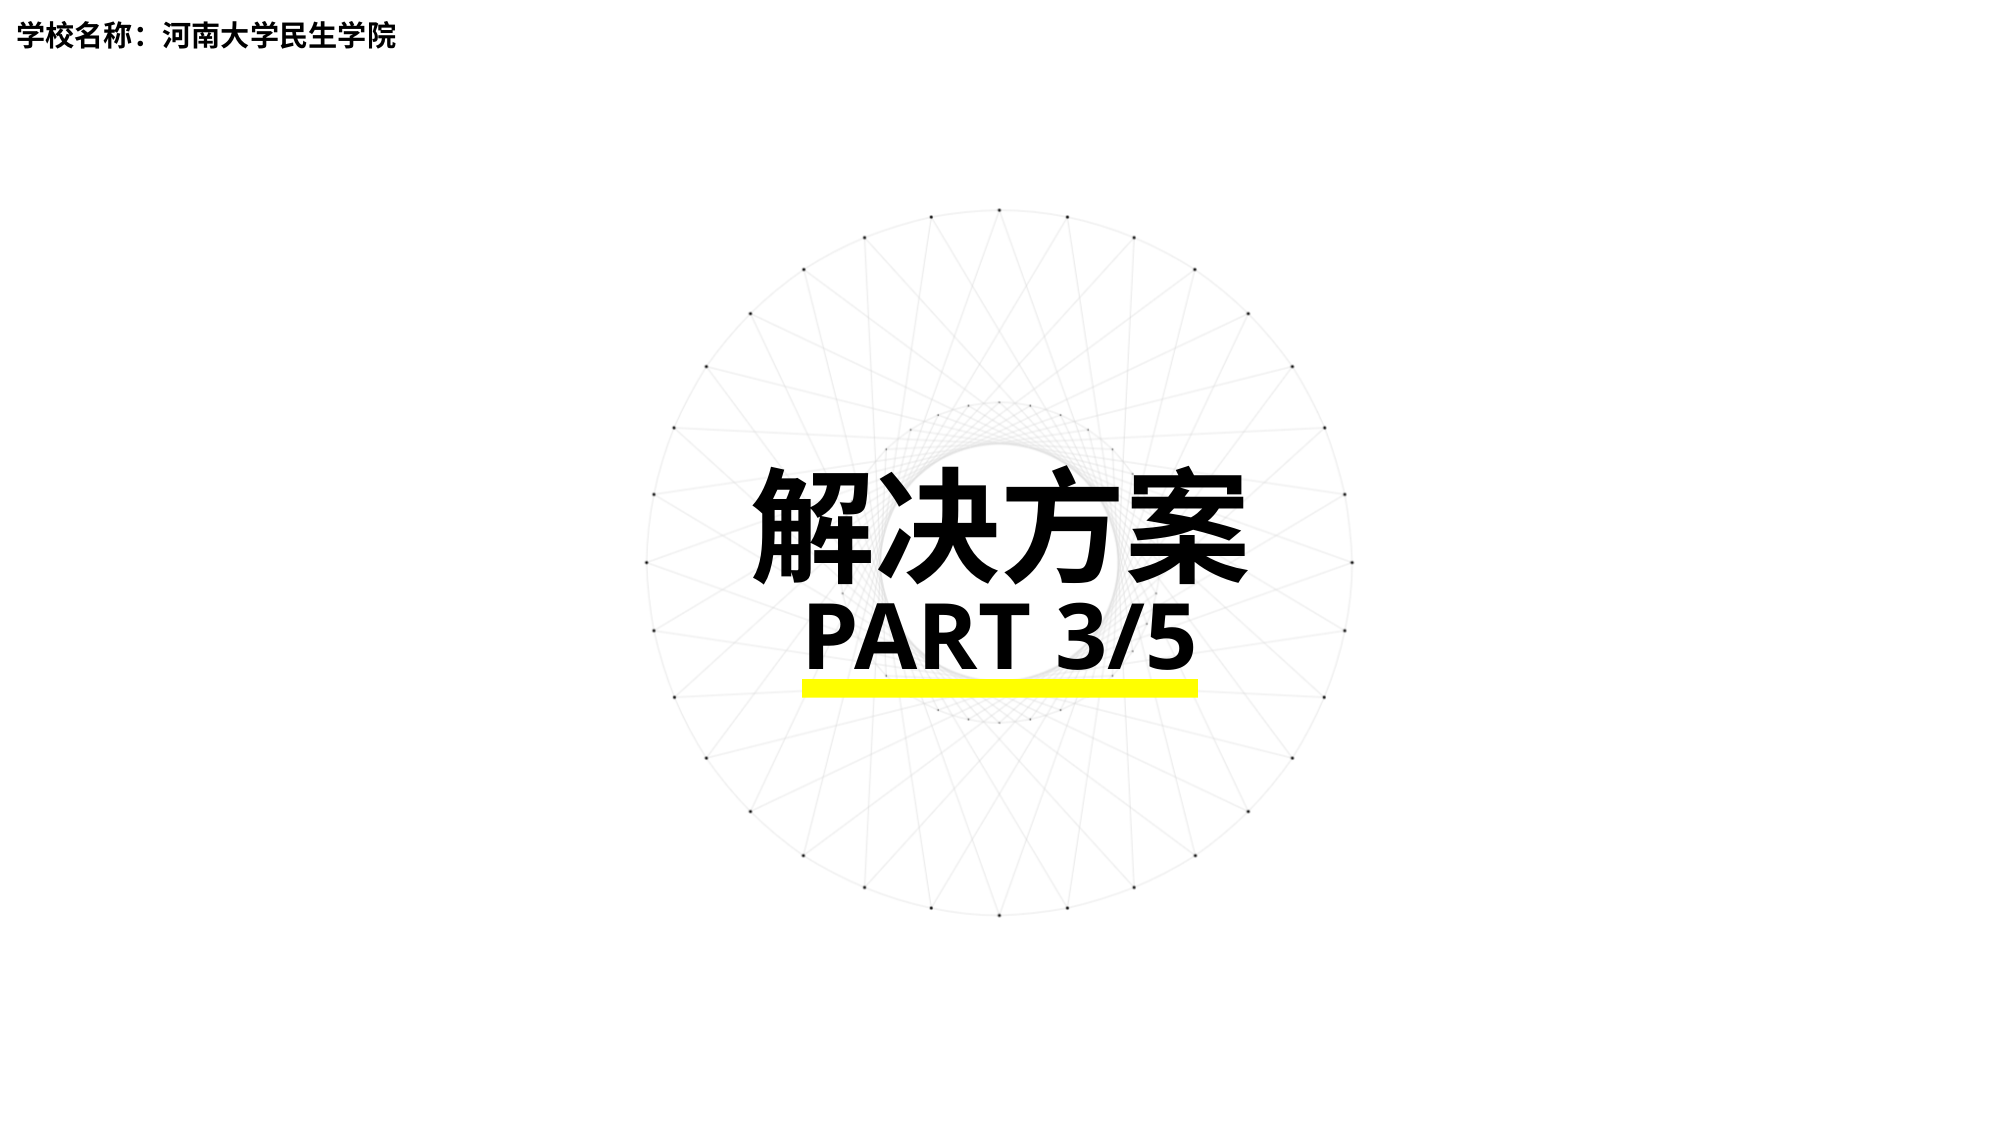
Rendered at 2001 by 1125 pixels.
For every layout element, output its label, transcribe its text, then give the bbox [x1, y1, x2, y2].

text_box PART 3/5 [704, 607, 1296, 696]
text_box 解决方案 [645, 396, 1355, 607]
text_box 学校名称：河南大学民生学院 [1, 9, 412, 60]
picture [636, 445, 1375, 932]
picture [676, 193, 1335, 396]
text_box [801, 678, 1199, 699]
